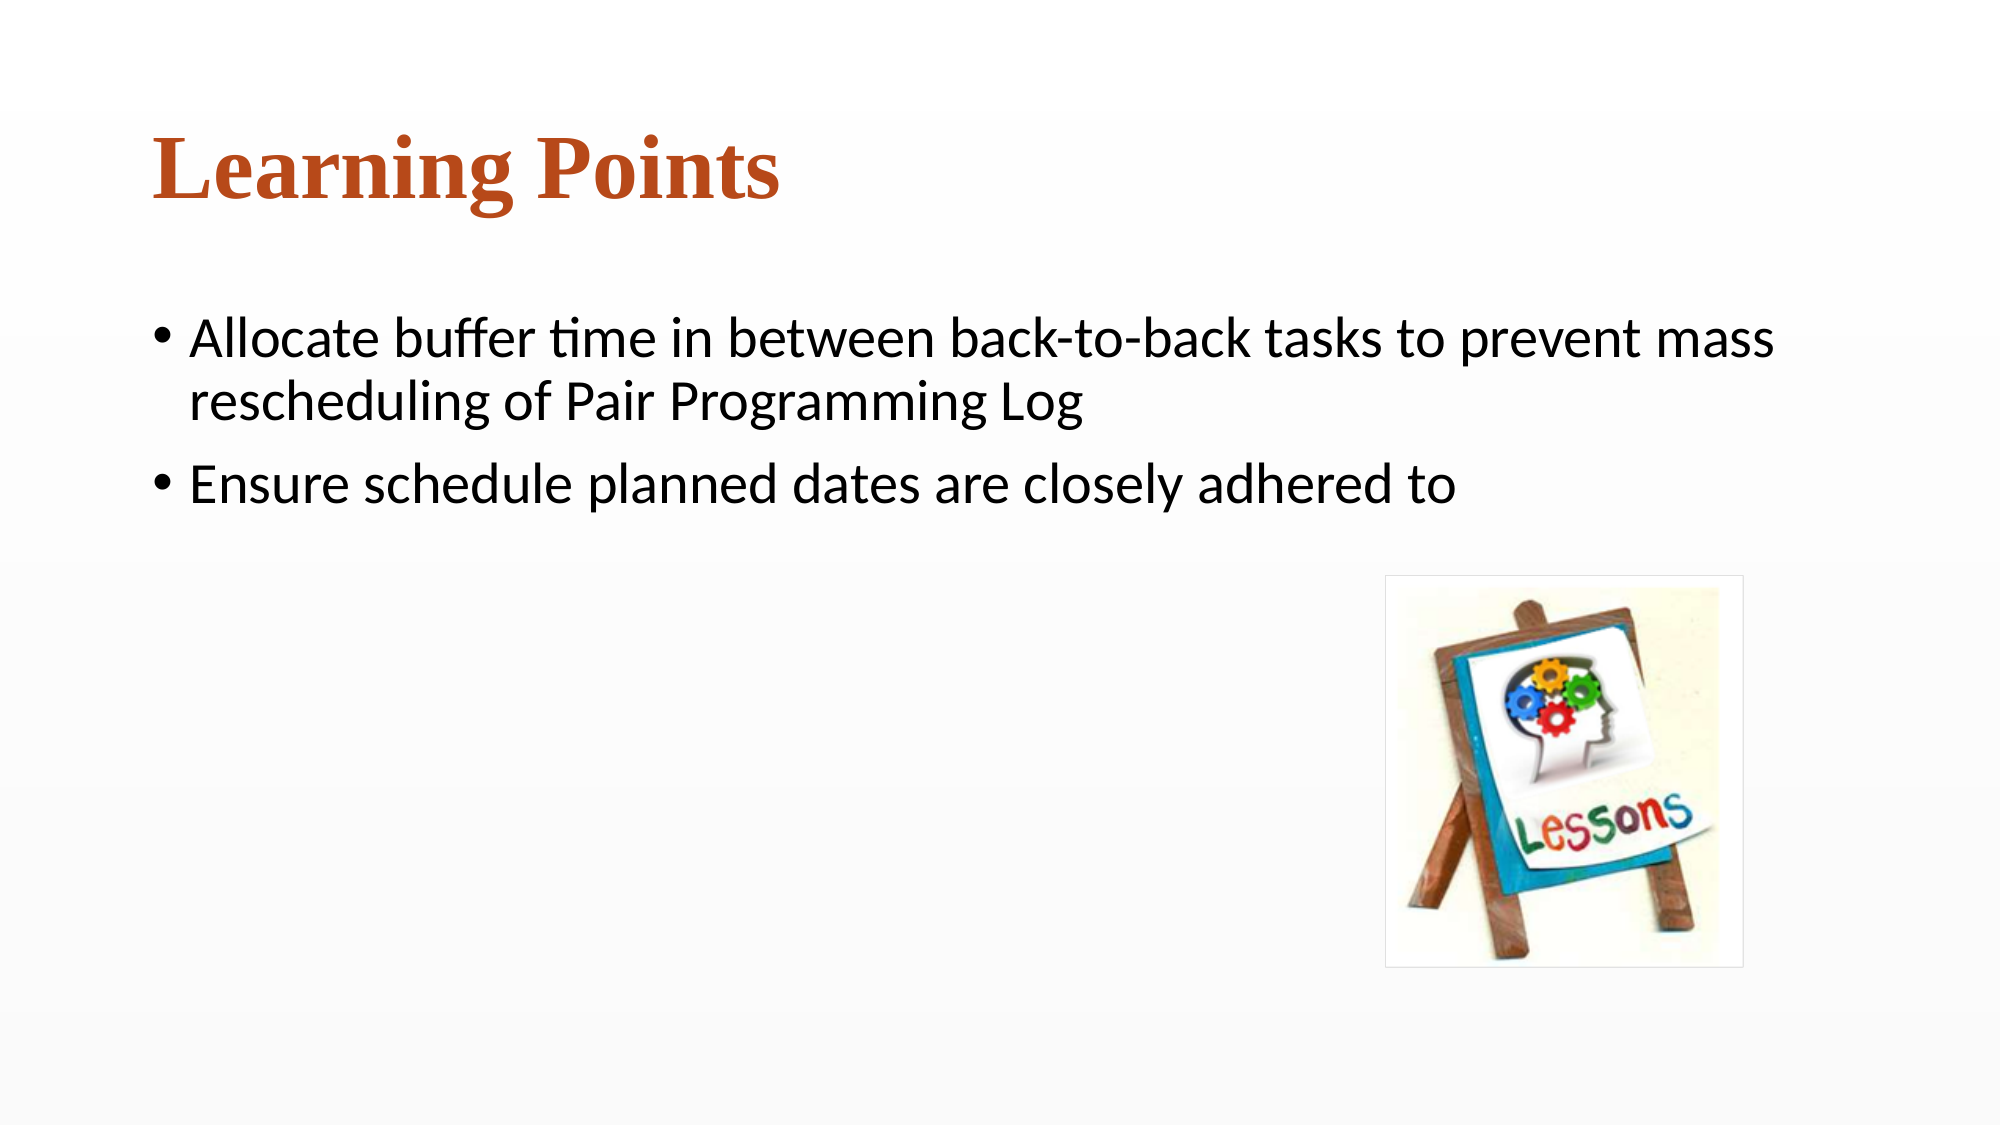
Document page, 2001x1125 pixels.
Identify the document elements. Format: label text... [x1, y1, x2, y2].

title Learning Points [137, 59, 1863, 278]
list Allocate buffer time in between back-to-back tasks to prevent mass rescheduling of Pair Programming Log Ensure schedule planned dates are closely adhered to [137, 299, 1863, 1014]
picture [1384, 574, 1745, 969]
